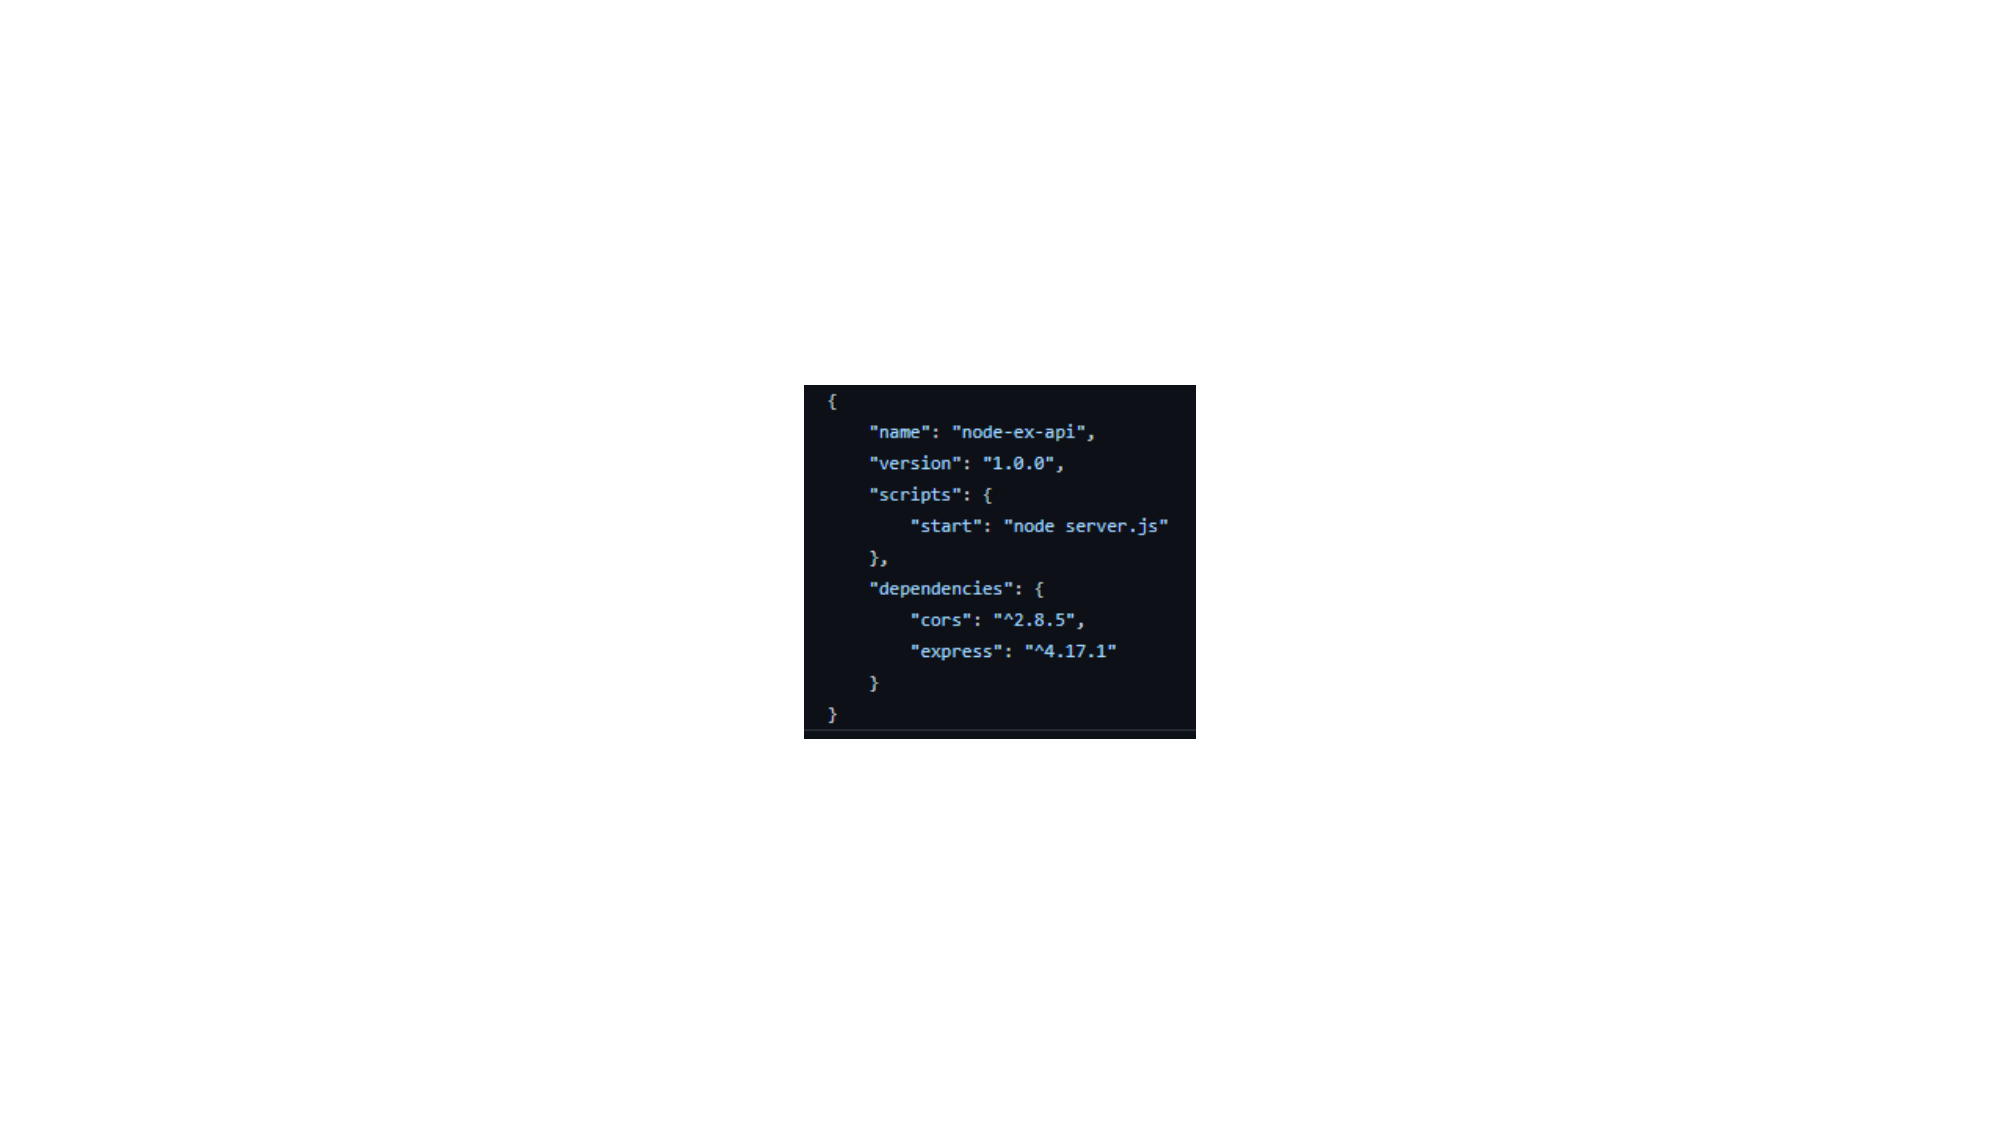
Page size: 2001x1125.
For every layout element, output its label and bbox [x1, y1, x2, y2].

picture [804, 385, 1196, 739]
